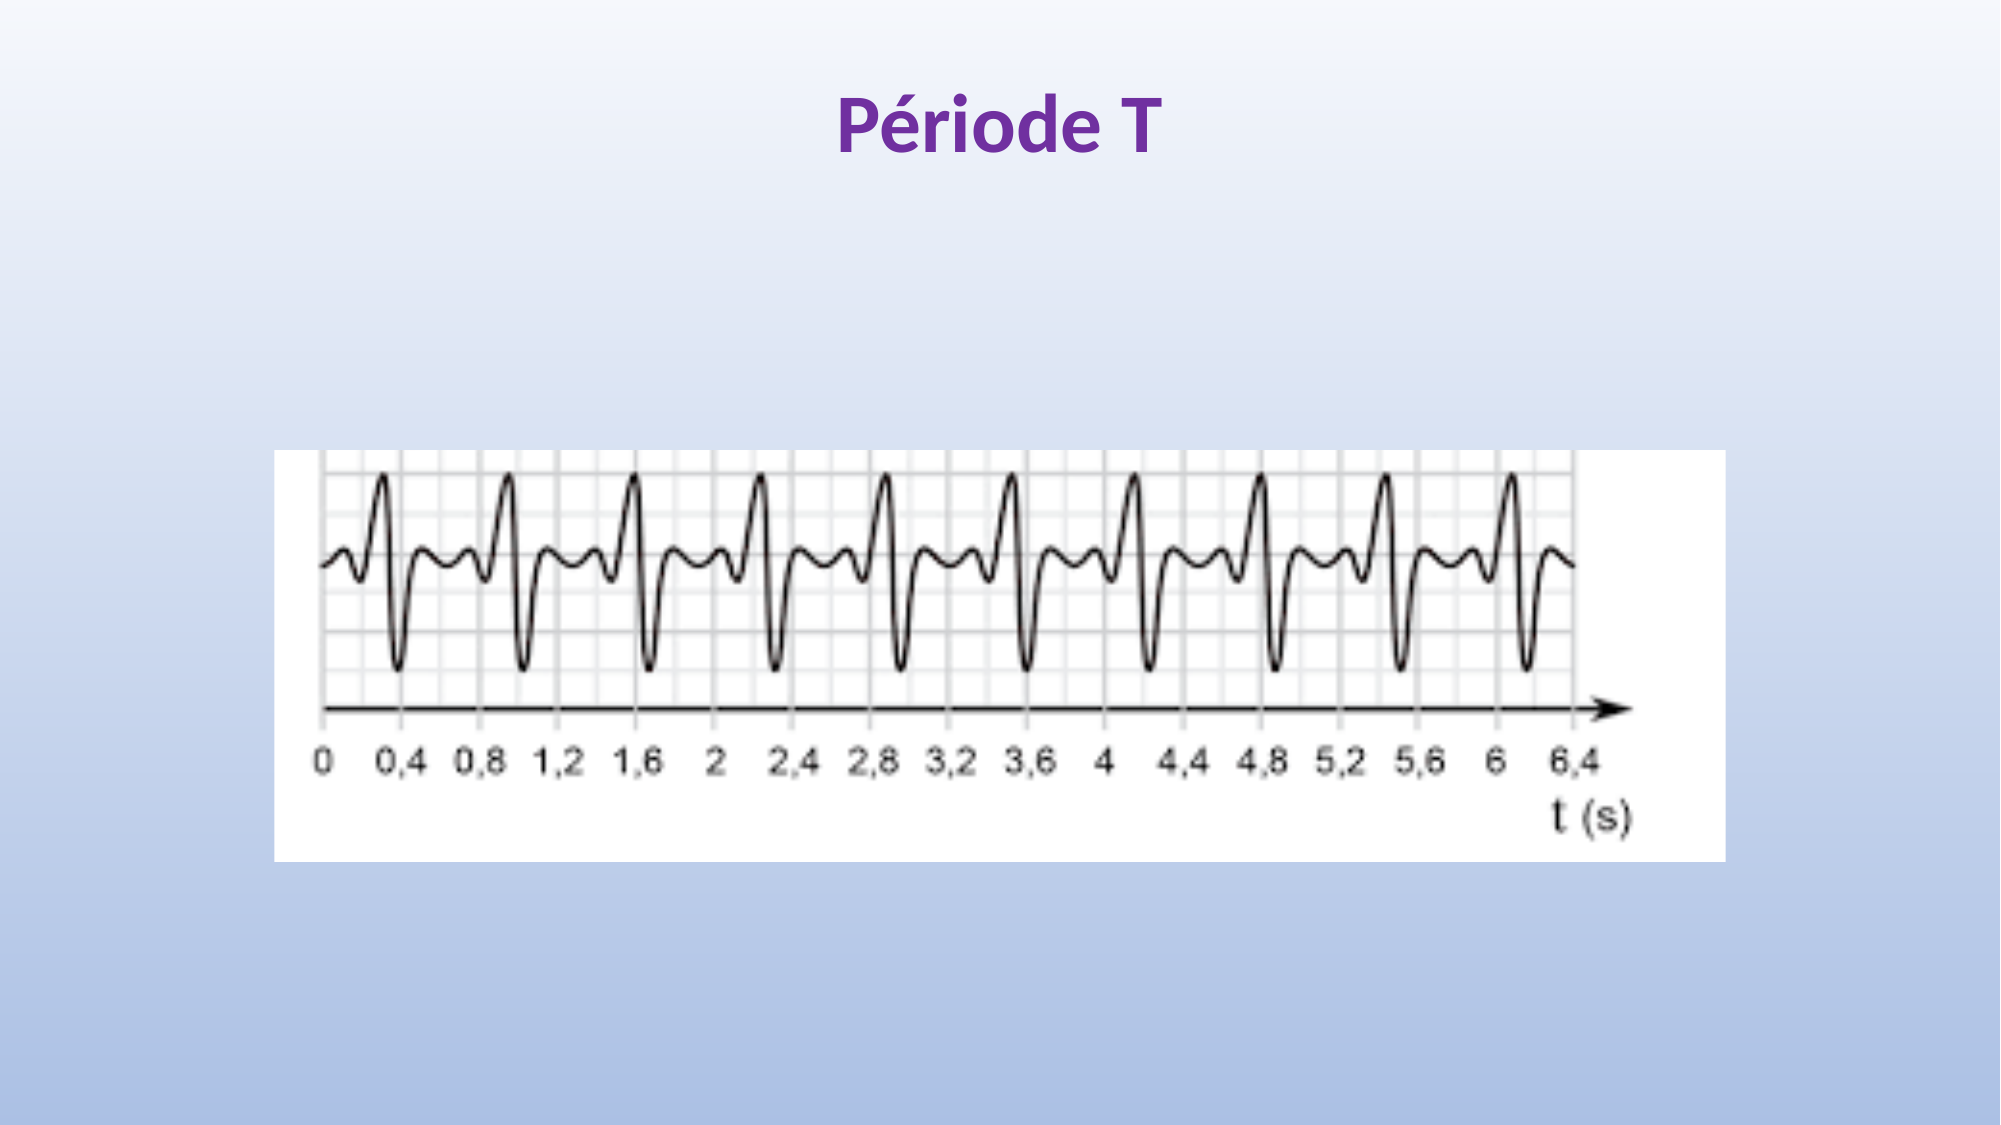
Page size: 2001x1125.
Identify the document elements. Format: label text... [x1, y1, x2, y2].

text_box Période T [46, 62, 1954, 177]
picture [274, 449, 1726, 862]
